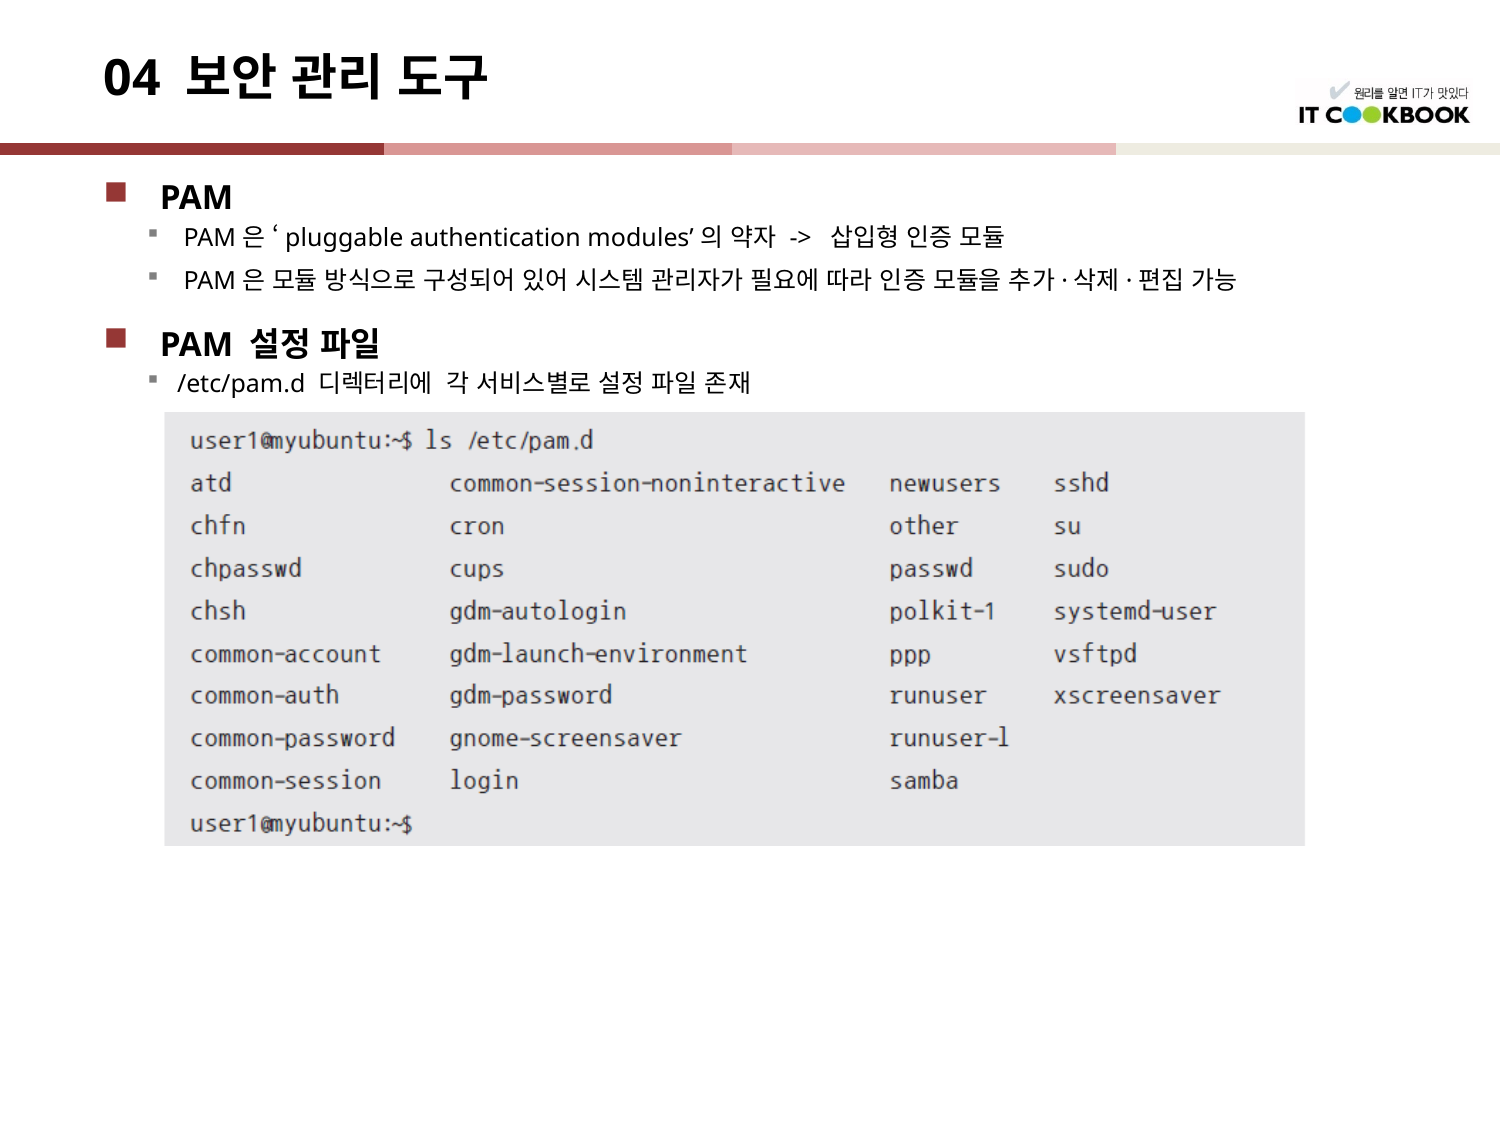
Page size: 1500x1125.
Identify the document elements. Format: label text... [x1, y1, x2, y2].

picture [1295, 78, 1473, 125]
picture [159, 412, 1308, 847]
list PAM PAM은 ‘pluggable authentication modules’의 약자 -> 삽입형 인증 모듈 PAM은 모듈 방식으로 구성되어 있어 시스템 관리자가 필요에 따라 인증 모듈을 추가·삭제·편집 가능 PAM 설정 파일 /etc/pam.d 디렉터리에 각 서비스별로 설정 파일 존재 [88, 148, 1436, 1036]
title 04 보안 관리 도구 [88, 30, 1330, 121]
